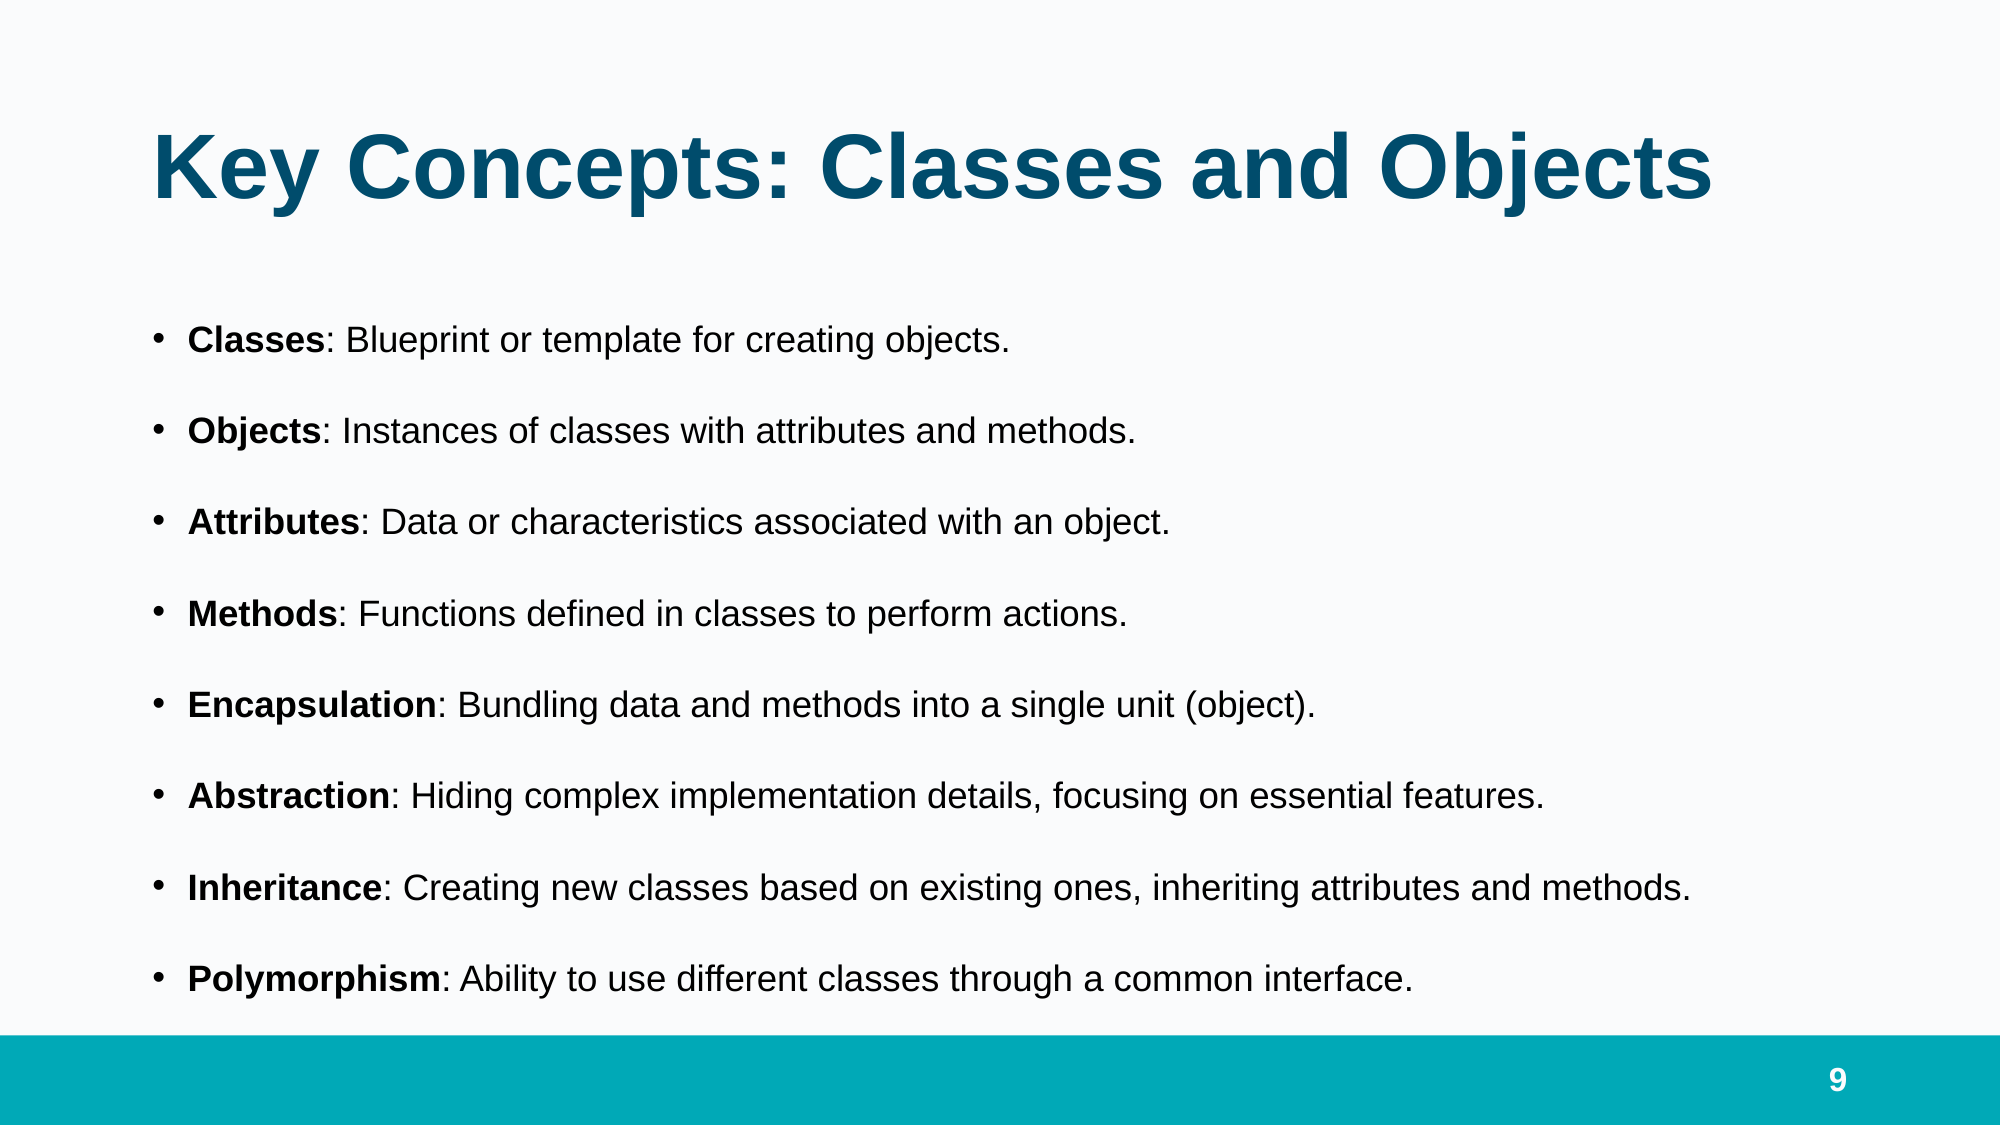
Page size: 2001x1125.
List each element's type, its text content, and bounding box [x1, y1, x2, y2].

slide_number 9 [1412, 1047, 1863, 1108]
title Key Concepts: Classes and Objects [137, 59, 1863, 277]
list Classes: Blueprint or template for creating objects. Objects: Instances of classes with attributes and methods. Attributes: Data or characteristics associated with an object. Methods: Functions defined in classes to perform actions. Encapsulation: Bundling data and methods into a single unit (object). Abstraction: Hiding complex implementation details, focusing on essential features. Inheritance: Creating new classes based on existing ones, inheriting attributes and methods. Polymorphism: Ability to use different classes through a common interface. [137, 277, 1863, 1014]
